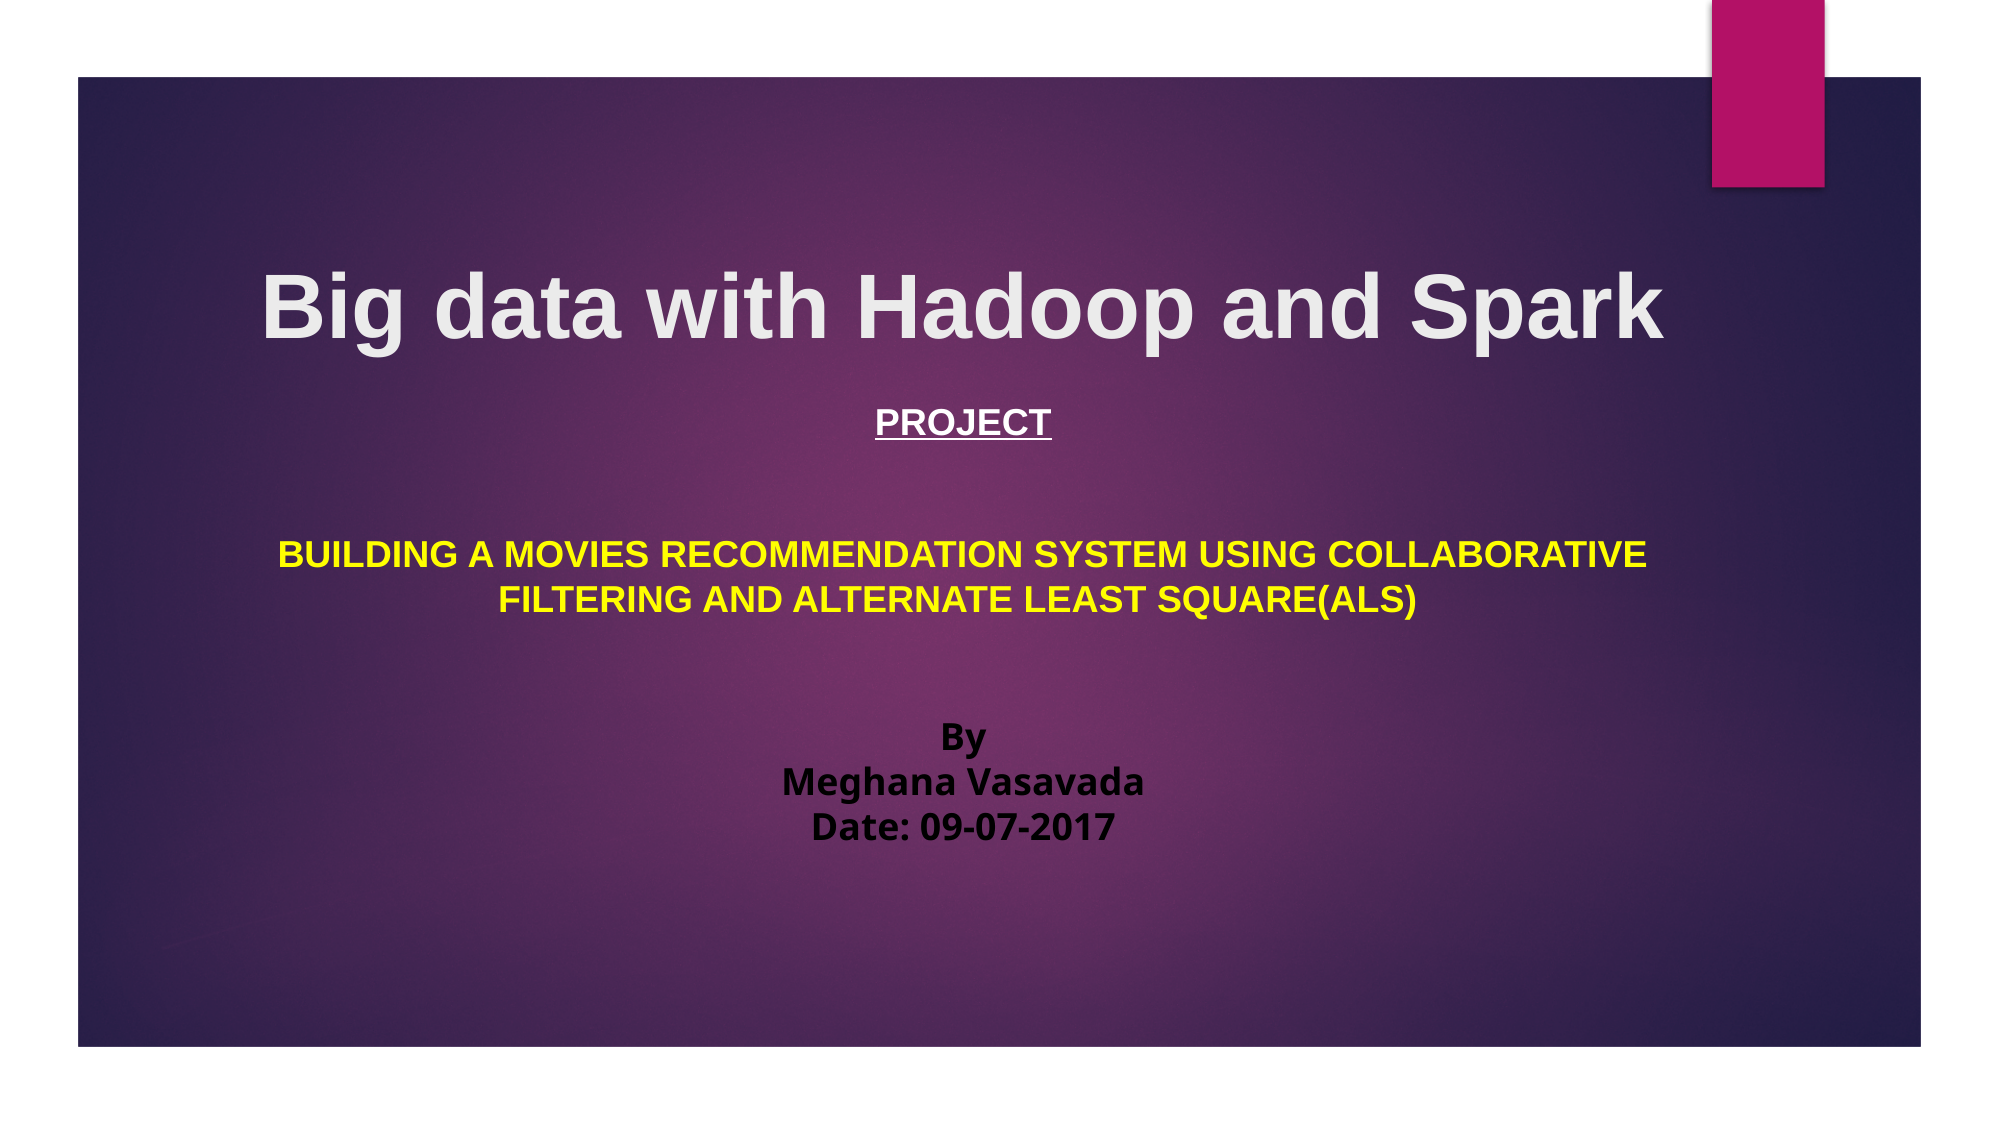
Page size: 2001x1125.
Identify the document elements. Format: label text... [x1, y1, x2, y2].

title Big data with Hadoop and Spark [176, 100, 1750, 365]
subtitle PROJECT Building a movies recommendation system using collaborative filtering and Alternate least square(ALS) [199, 390, 1728, 682]
text_box By Meghana Vasavada Date: 09-07-2017 [736, 705, 1190, 856]
